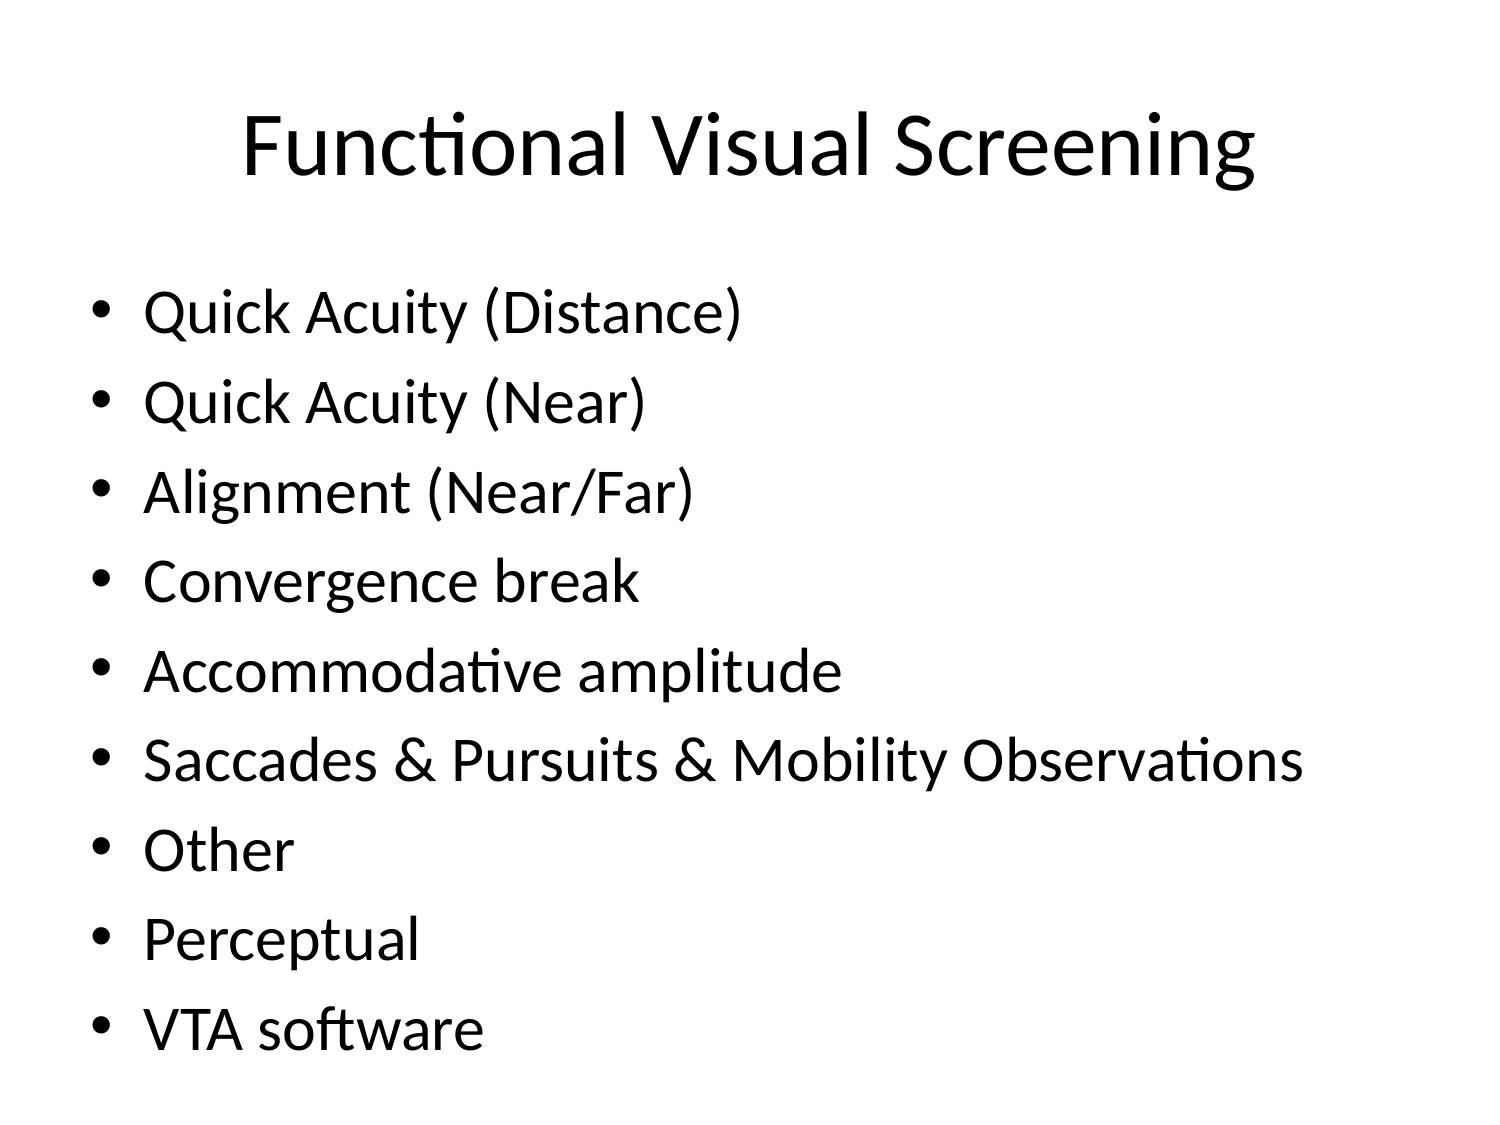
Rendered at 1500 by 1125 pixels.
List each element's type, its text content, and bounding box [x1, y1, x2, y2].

list Quick Acuity (Distance) Quick Acuity (Near) Alignment (Near/Far) Convergence break Accommodative amplitude Saccades & Pursuits & Mobility Observations Other Perceptual VTA software [75, 262, 1425, 1075]
title Functional Visual Screening [75, 45, 1425, 233]
